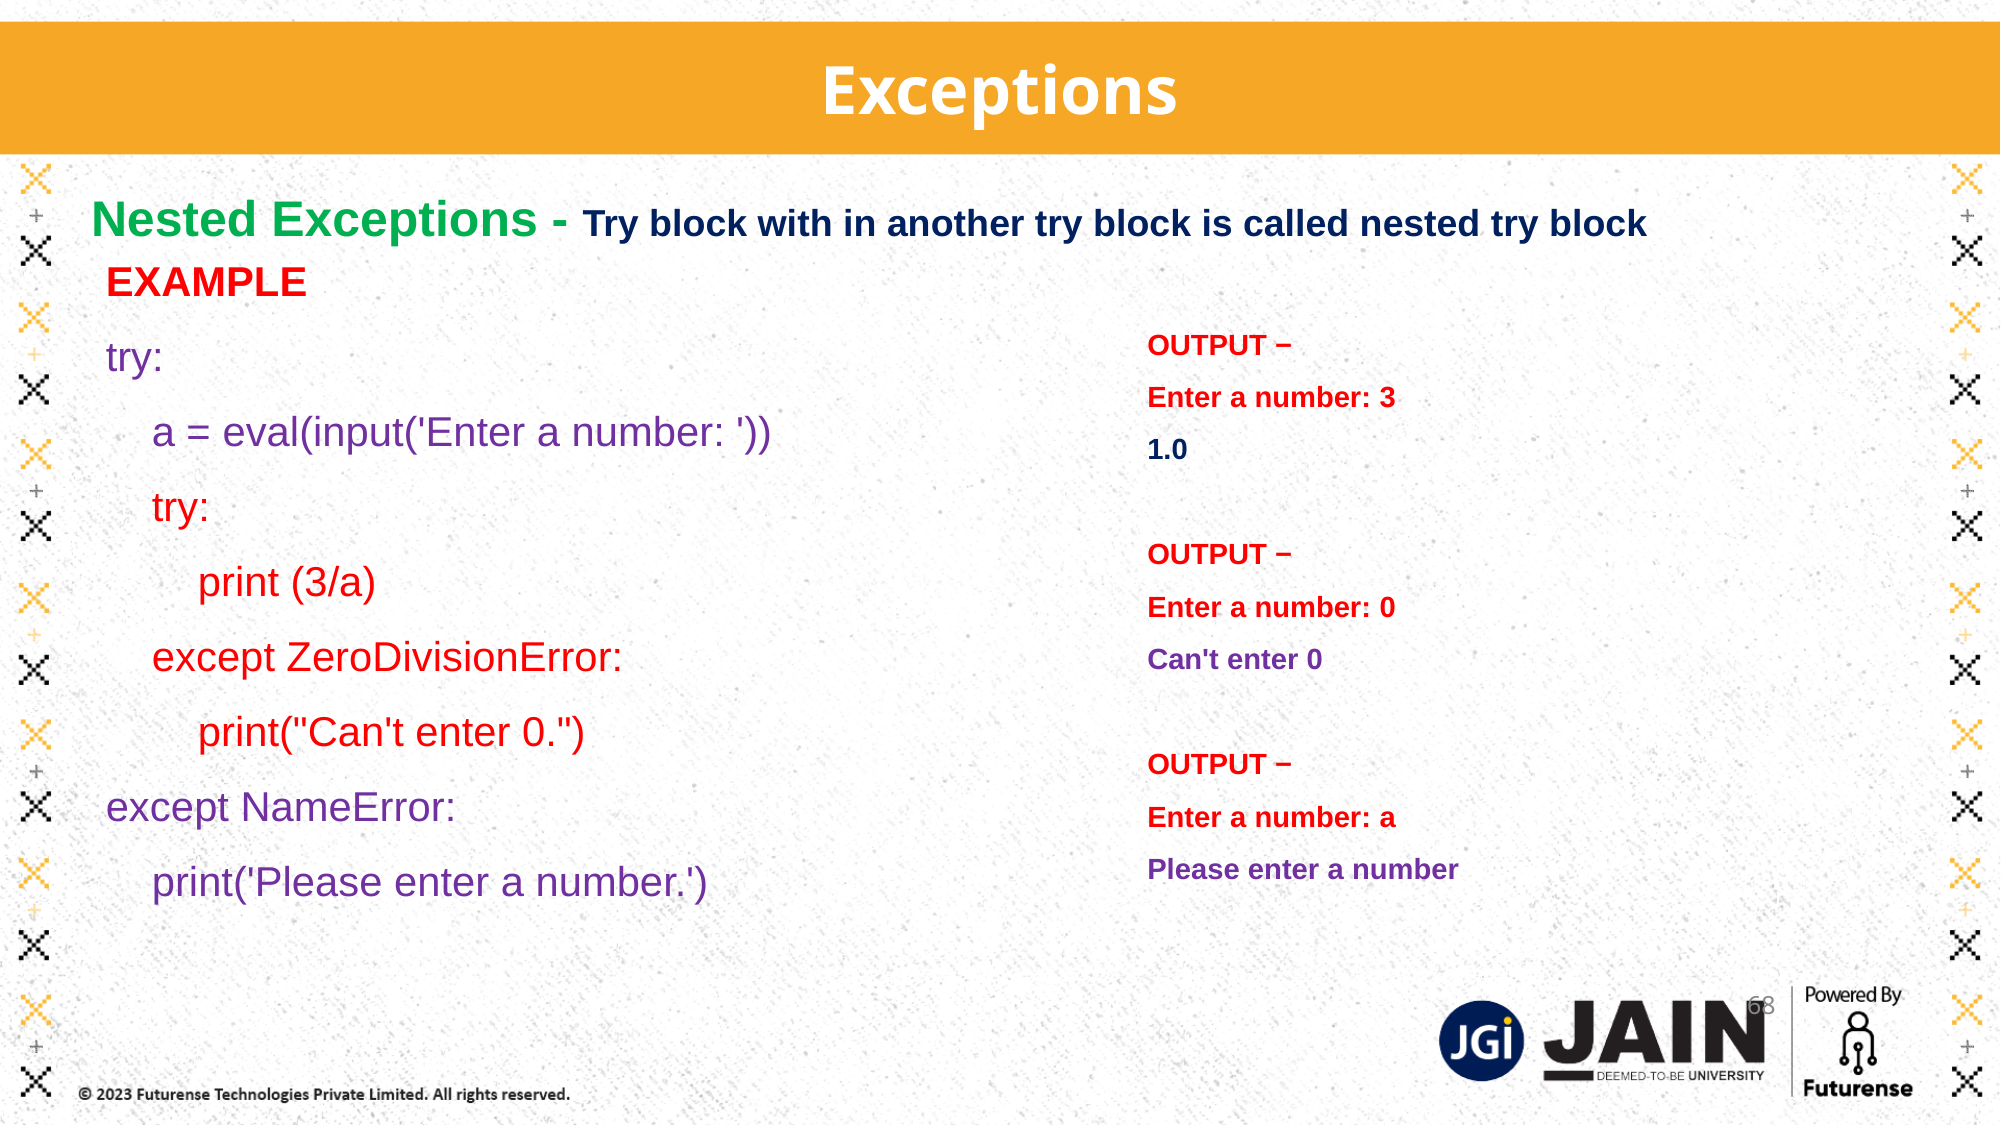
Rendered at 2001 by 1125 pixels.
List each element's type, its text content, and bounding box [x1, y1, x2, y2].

picture [0, 0, 2001, 1125]
text_box Nested Exceptions - Try block with in another try block is called nested try block [91, 154, 1905, 247]
text_box EXAMPLE try: a = eval(input('Enter a number: ')) try: print (3/a) except ZeroDivisionError: print("Can't enter 0.") except NameError: print('Please enter a number.') [91, 221, 817, 912]
slide_number 68 [1732, 977, 1905, 1037]
text_box Exceptions [0, 21, 2000, 155]
text_box OUTPUT − Enter a number: 3 1.0 OUTPUT − Enter a number: 0 Can't enter 0 OUTPUT − Enter a number: a Please enter a number [1132, 301, 1655, 893]
